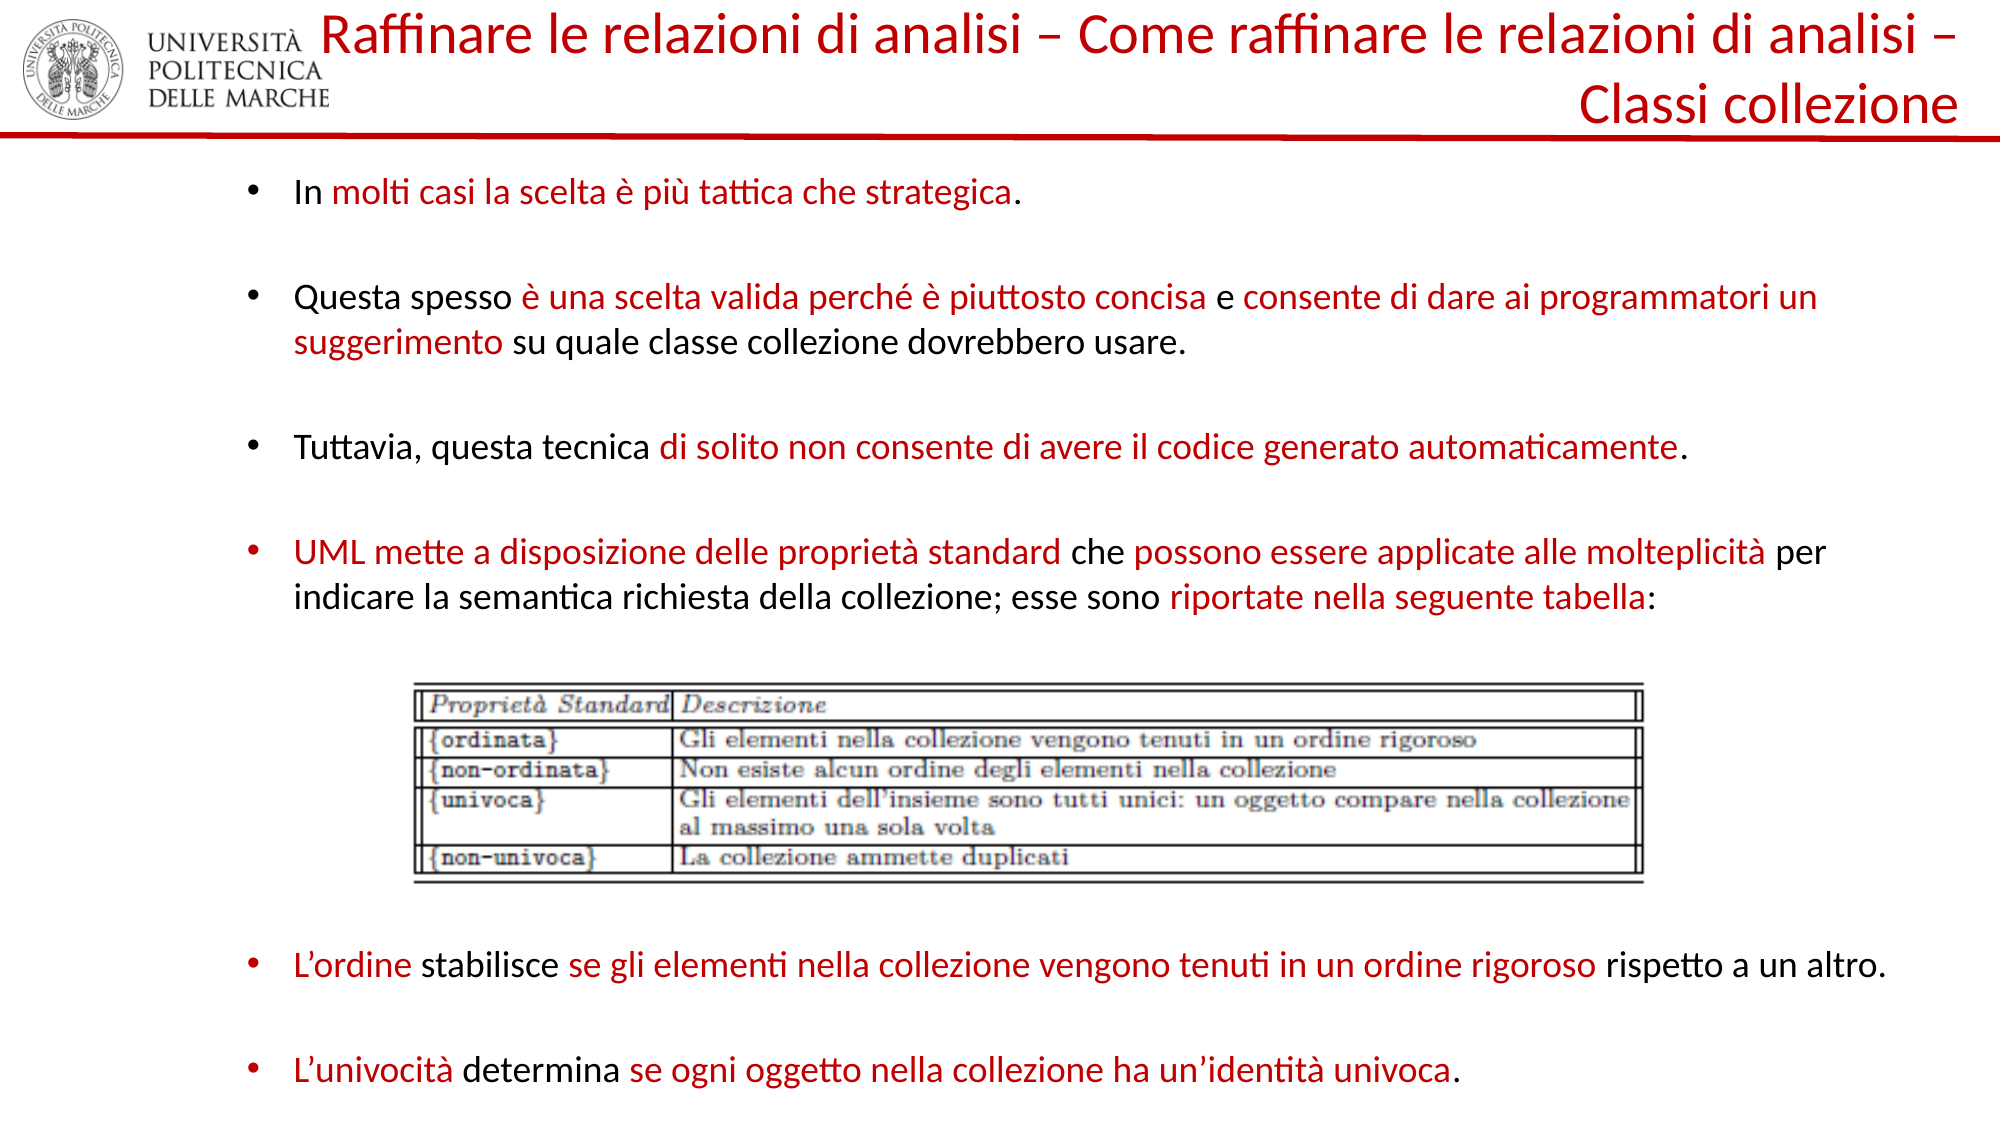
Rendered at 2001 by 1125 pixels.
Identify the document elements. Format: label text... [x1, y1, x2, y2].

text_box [0, 135, 2000, 139]
picture [23, 17, 329, 122]
text_box In molti casi la scelta è più tattica che strategica. Questa spesso è una scelta valida perché è piuttosto concisa e consente di dare ai programmatori un suggerimento su quale classe collezione dovrebbero usare. Tuttavia, questa tecnica di solito non consente di avere il codice generato automaticamente. UML mette a disposizione delle proprietà standard che possono essere applicate alle molteplicità per indicare la semantica richiesta della collezione; esse sono riportate nella seguente tabella: L’ordine stabilisce se gli elementi nella collezione vengono tenuti in un ordine rigoroso rispetto a un altro. L’univocità determina se ogni oggetto nella collezione ha un’identità univoca. [82, 159, 1932, 1125]
text_box Raffinare le relazioni di analisi – Come raffinare le relazioni di analisi – Classi collezione [305, 0, 1975, 135]
text_box Raffinare le relazioni di analisi – Come raffinare le relazioni di analisi – Classi collezione [305, 139, 1975, 143]
picture [403, 665, 1672, 908]
